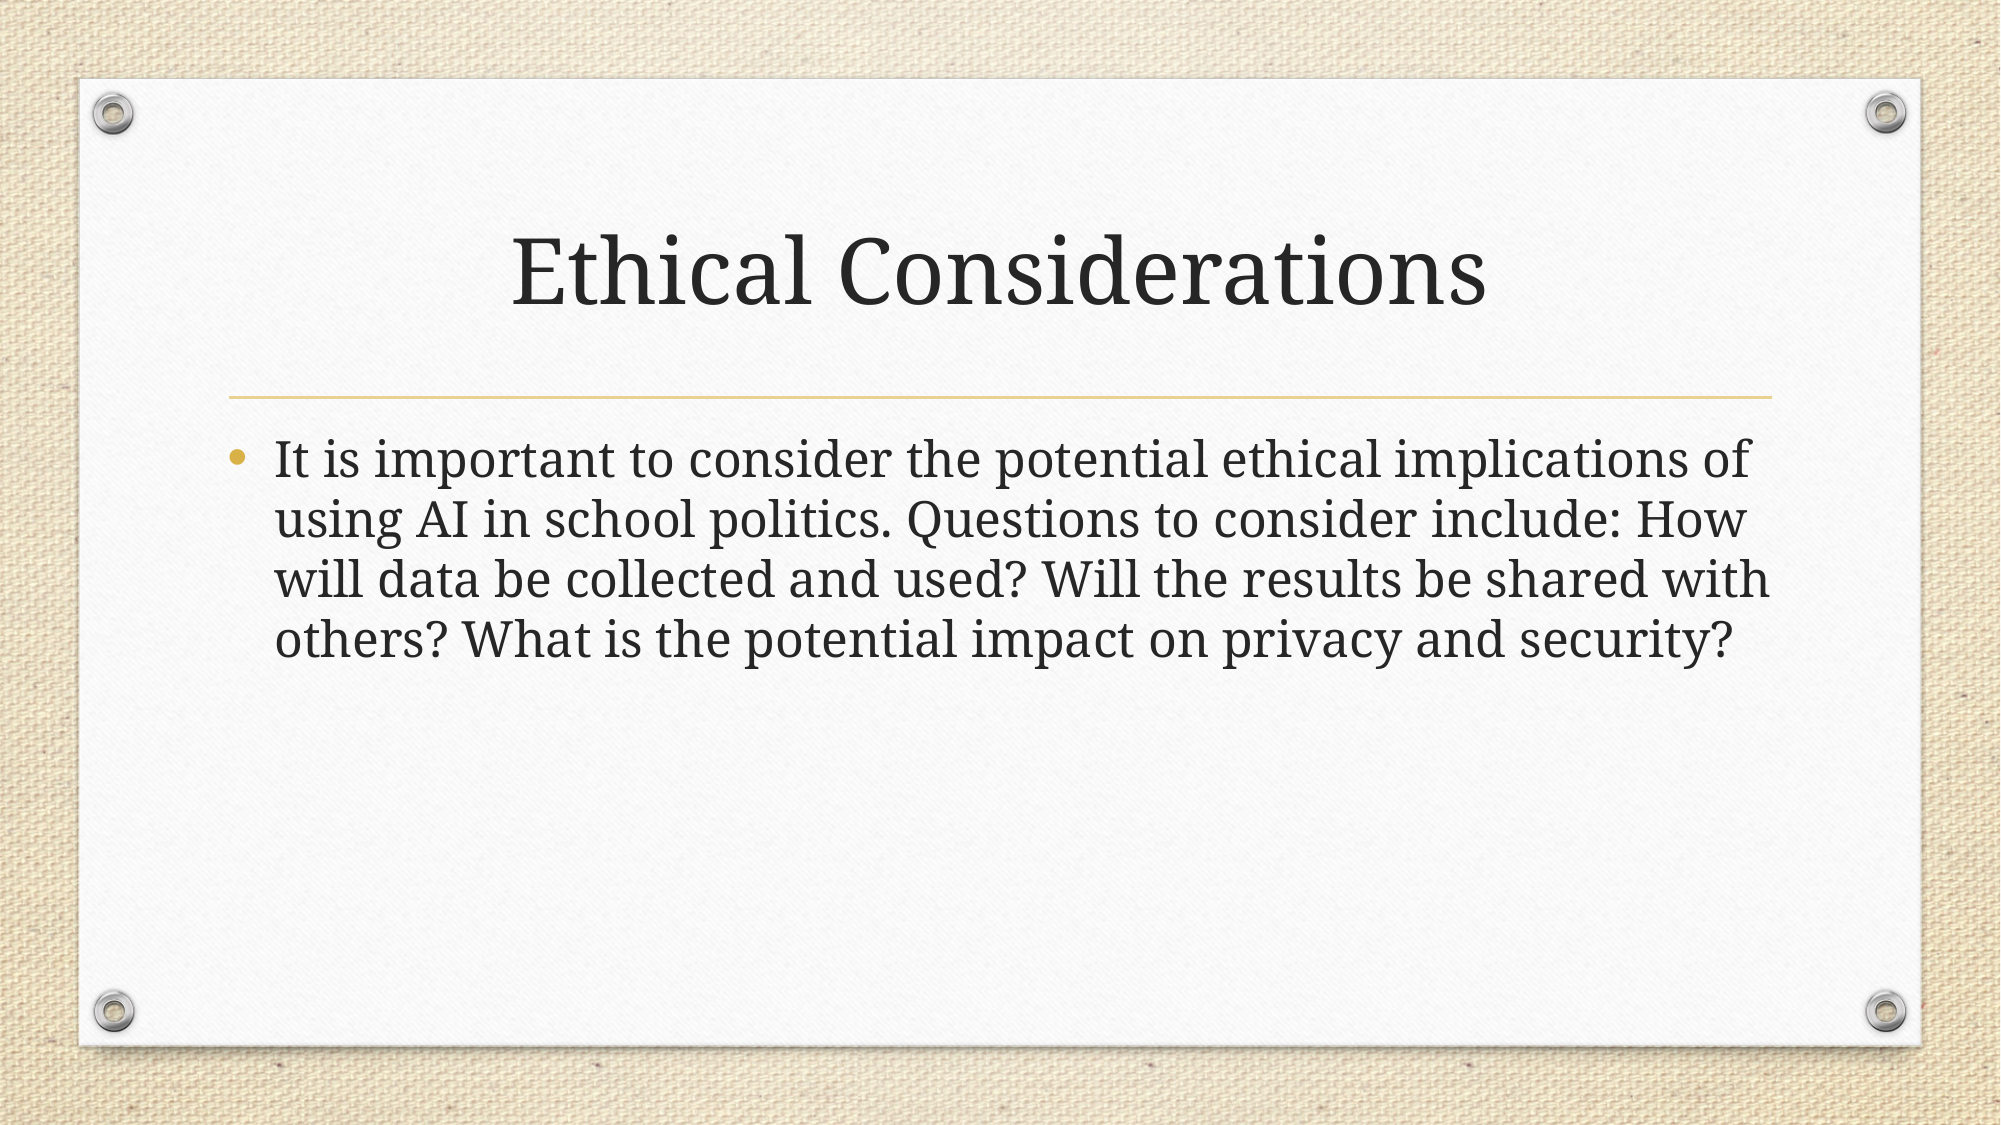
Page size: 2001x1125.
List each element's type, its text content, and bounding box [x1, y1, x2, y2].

picture [0, 0, 2001, 1125]
title Ethical Considerations [212, 161, 1788, 375]
list It is important to consider the potential ethical implications of using AI in school politics. Questions to consider include: How will data be collected and used? Will the results be shared with others? What is the potential impact on privacy and security? [212, 419, 1788, 964]
